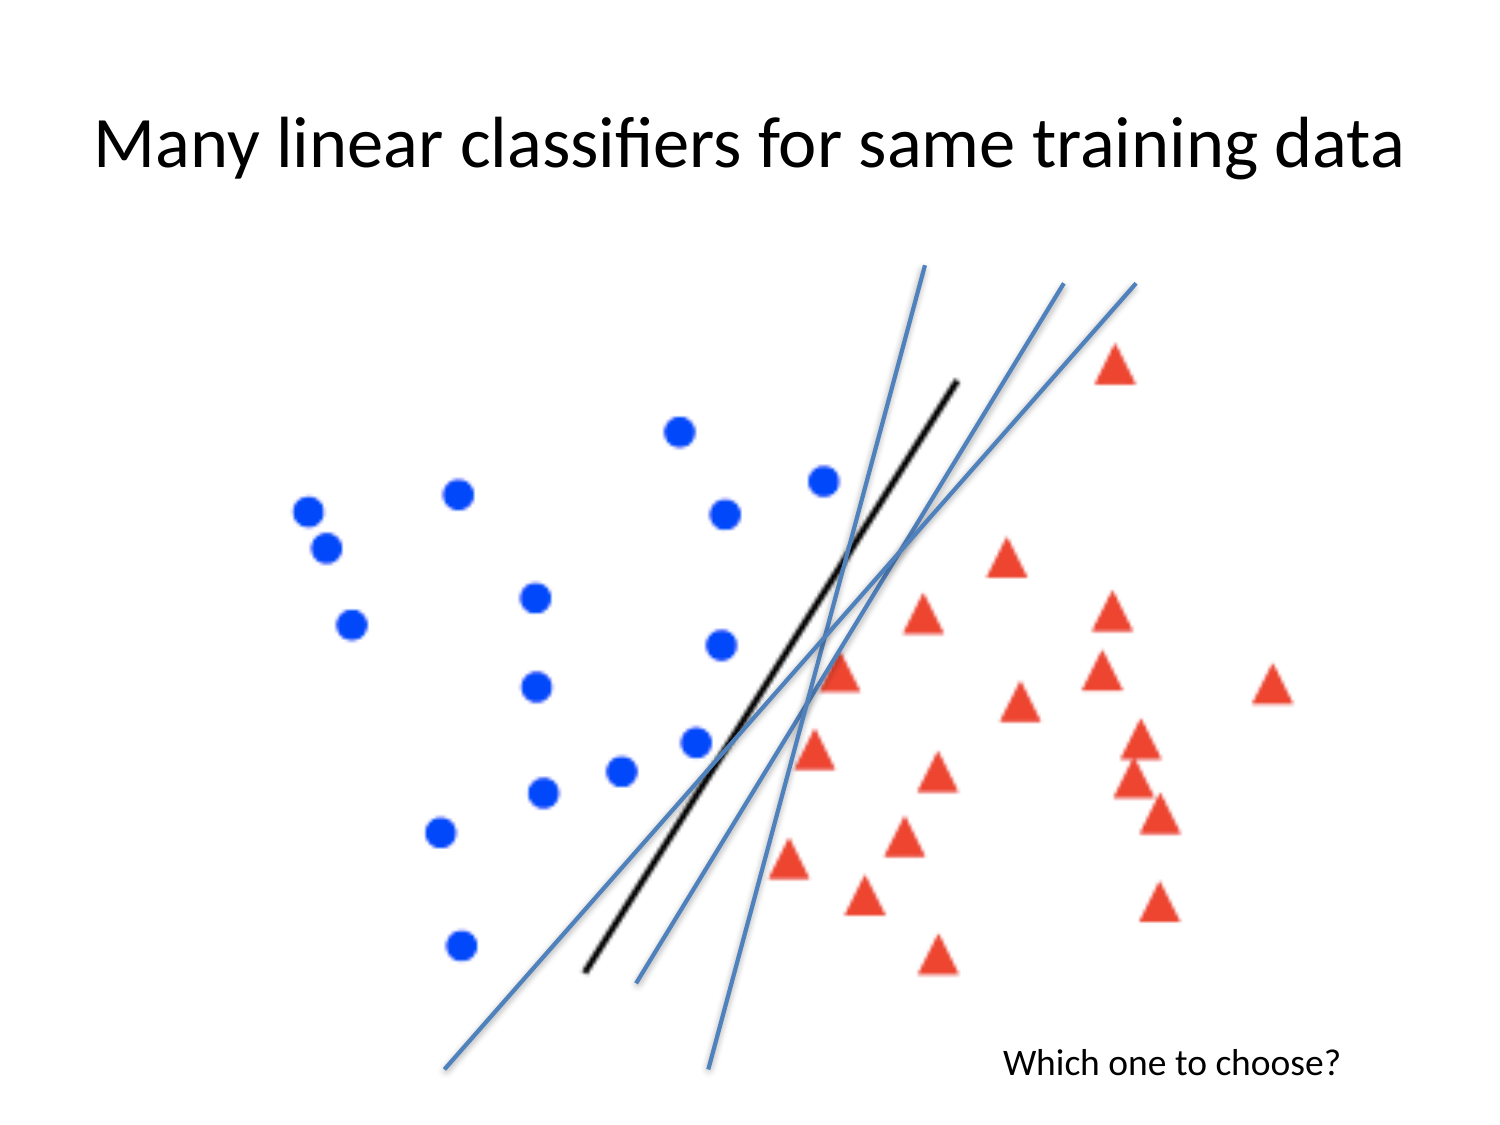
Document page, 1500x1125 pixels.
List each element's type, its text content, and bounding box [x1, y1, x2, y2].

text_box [708, 264, 926, 281]
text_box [444, 283, 1137, 1070]
title Many linear classifiers for same training data [75, 45, 1425, 233]
text_box Which one to choose? [988, 1030, 1357, 1091]
picture [1137, 330, 1320, 1002]
picture [227, 330, 444, 1002]
